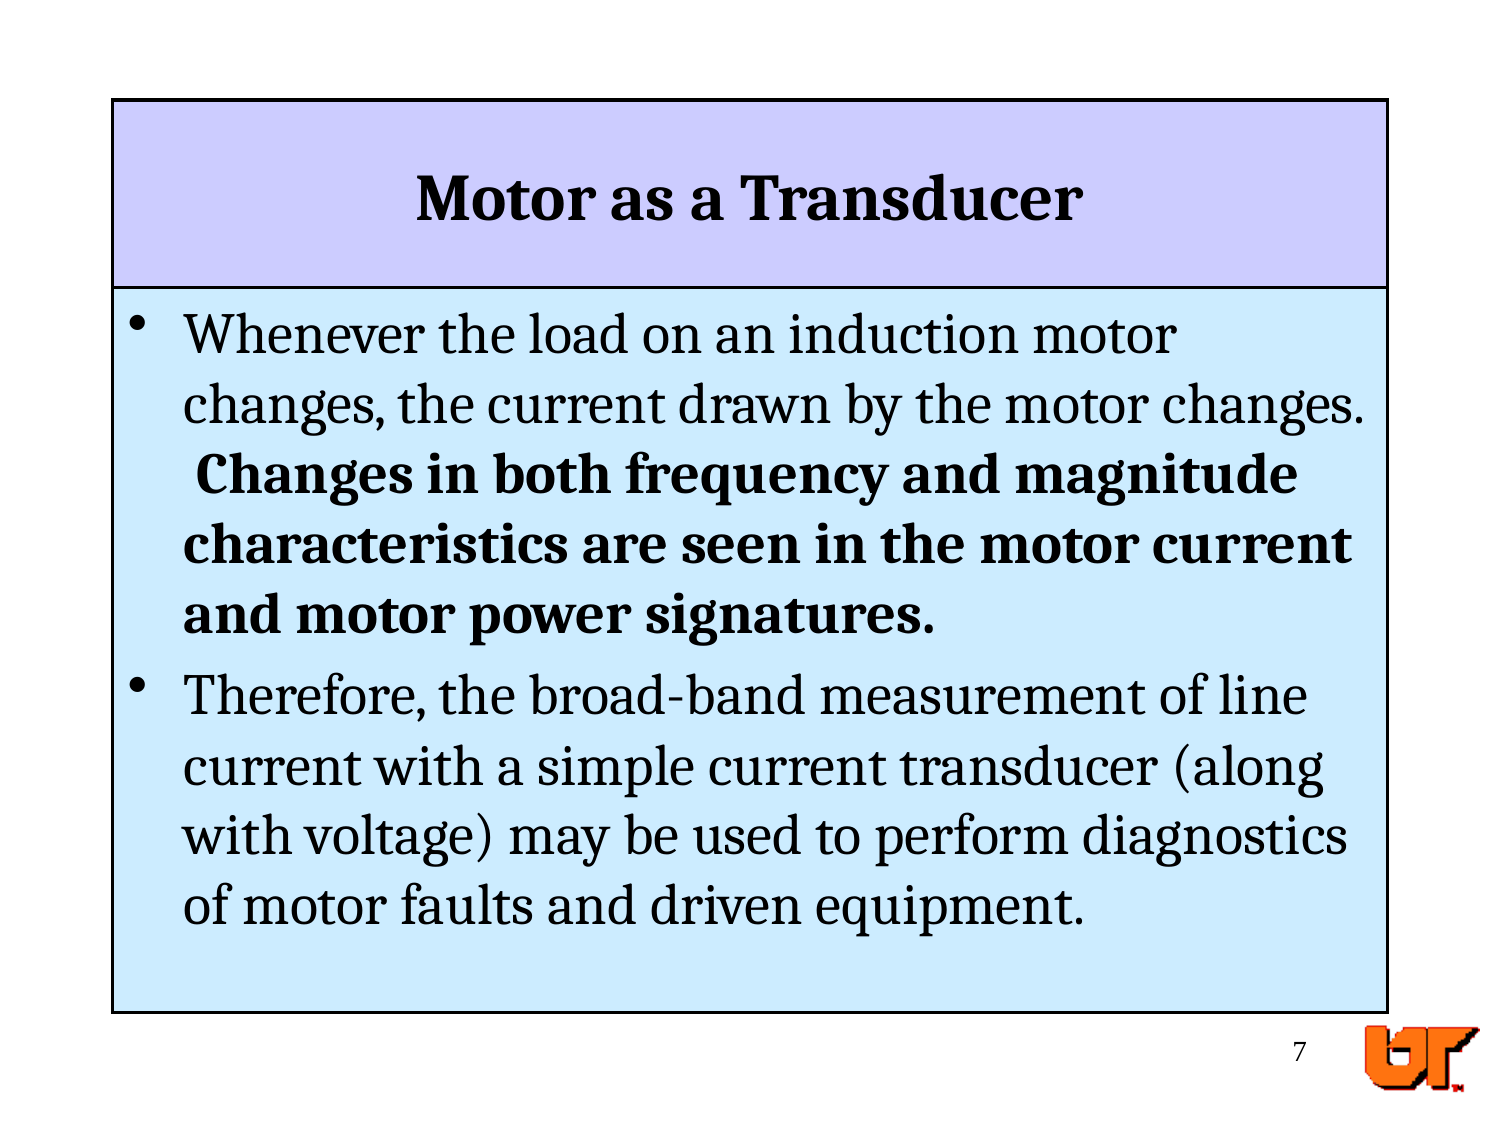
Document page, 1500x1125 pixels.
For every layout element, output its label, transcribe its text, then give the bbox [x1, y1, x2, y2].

title Motor as a Transducer [111, 98, 1389, 286]
slide_number 7 [1249, 1024, 1351, 1101]
picture [1362, 1024, 1480, 1094]
list Whenever the load on an induction motor changes, the current drawn by the motor changes. Changes in both frequency and magnitude characteristics are seen in the motor current and motor power signatures. Therefore, the broad-band measurement of line current with a simple current transducer (along with voltage) may be used to perform diagnostics of motor faults and driven equipment. [111, 286, 1389, 1014]
